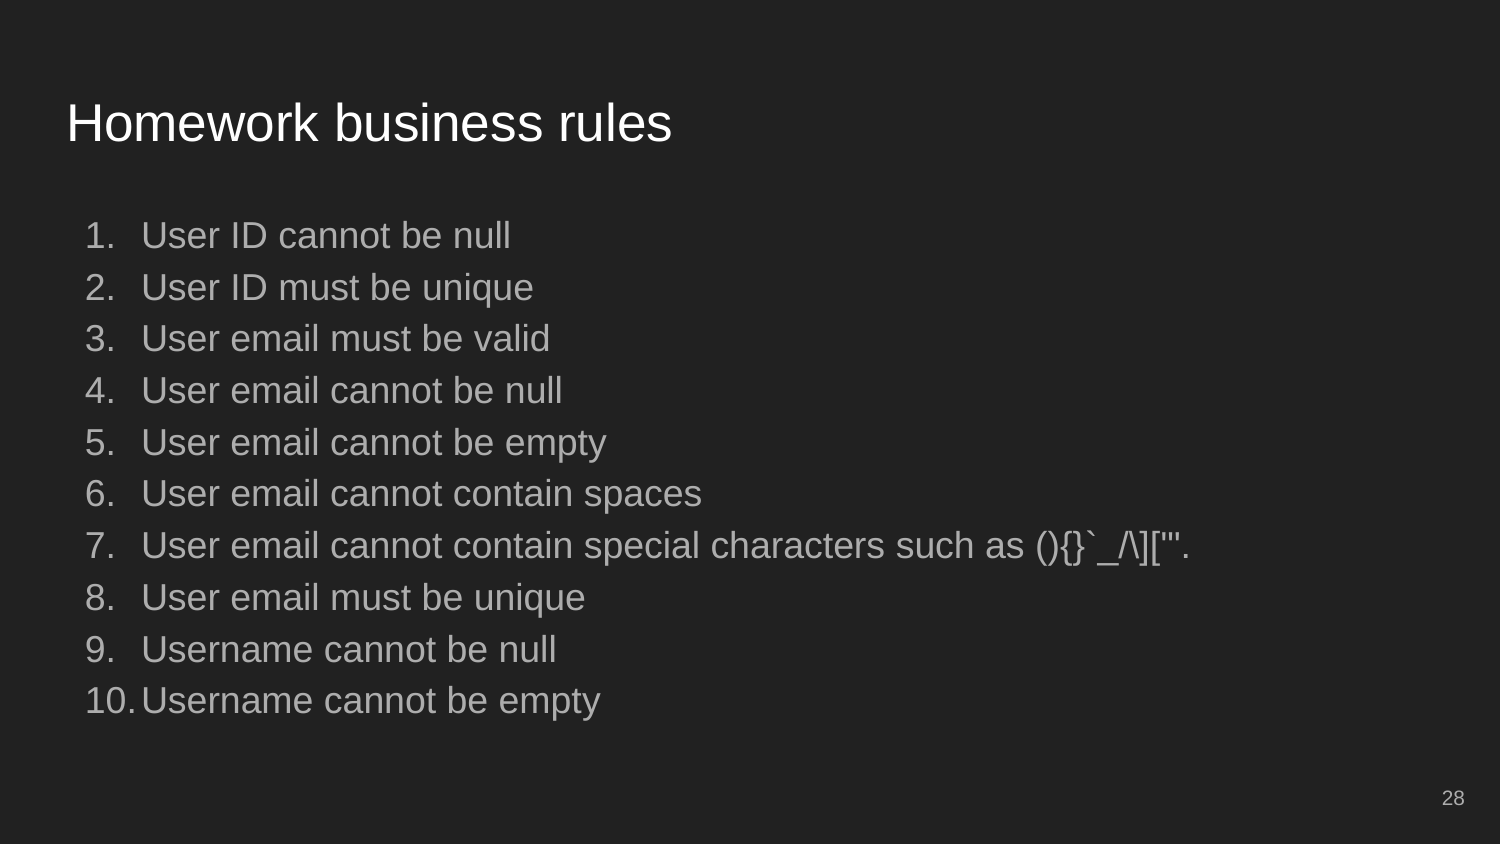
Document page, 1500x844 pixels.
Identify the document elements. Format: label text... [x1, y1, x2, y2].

slide_number ‹#› [1389, 764, 1480, 830]
title Homework business rules [51, 72, 1449, 167]
list User ID cannot be null User ID must be unique User email must be valid User email cannot be null User email cannot be empty User email cannot contain spaces User email cannot contain special characters such as (){}`_/\]['". User email must be unique Username cannot be null Username cannot be empty [51, 189, 1449, 750]
